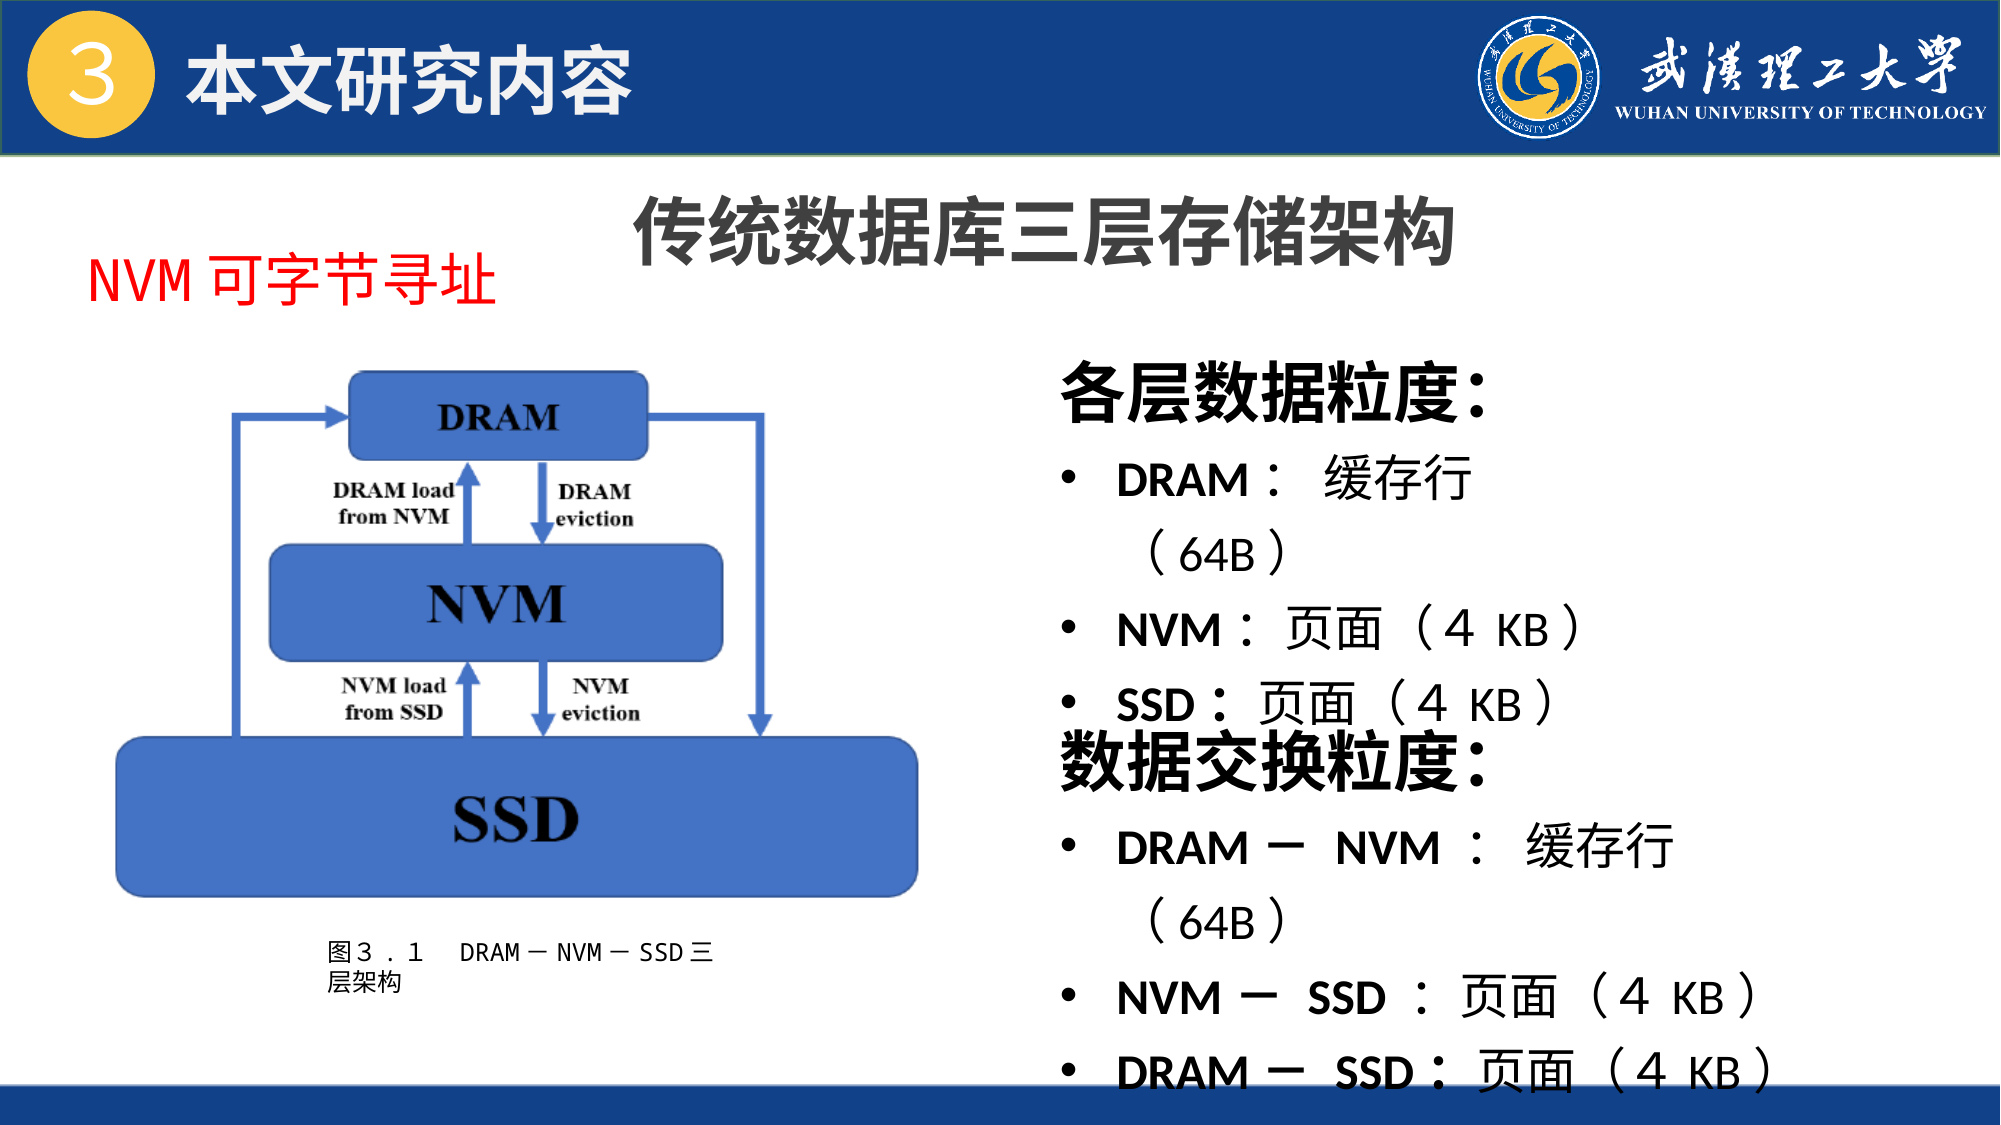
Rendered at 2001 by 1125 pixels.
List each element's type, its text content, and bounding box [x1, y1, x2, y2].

text_box [0, 1085, 2000, 1125]
text_box 图３.１ DRAM－NVM－SSD三层架构 [312, 929, 750, 1004]
text_box 本文研究内容 [169, 25, 1091, 131]
text_box ３ [36, 14, 146, 129]
text_box 数据交换粒度： DRAM－ NVM ： 缓存行（64B） NVM－ SSD ：页面（４KB） DRAM－ SSD：页面（４KB） [1045, 691, 1824, 1107]
text_box [146, 39, 156, 109]
text_box 各层数据粒度： DRAM： 缓存行（64B） NVM：页面（４KB） SSD：页面（４KB） [1045, 323, 1648, 691]
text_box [1475, 13, 1987, 141]
text_box [0, 0, 2000, 156]
text_box [67, 9, 115, 14]
text_box [26, 40, 36, 109]
text_box 传统数据库三层存储架构 [584, 176, 1506, 282]
text_box NVM可字节寻址 [72, 235, 532, 321]
text_box [56, 129, 127, 140]
picture [72, 350, 955, 917]
